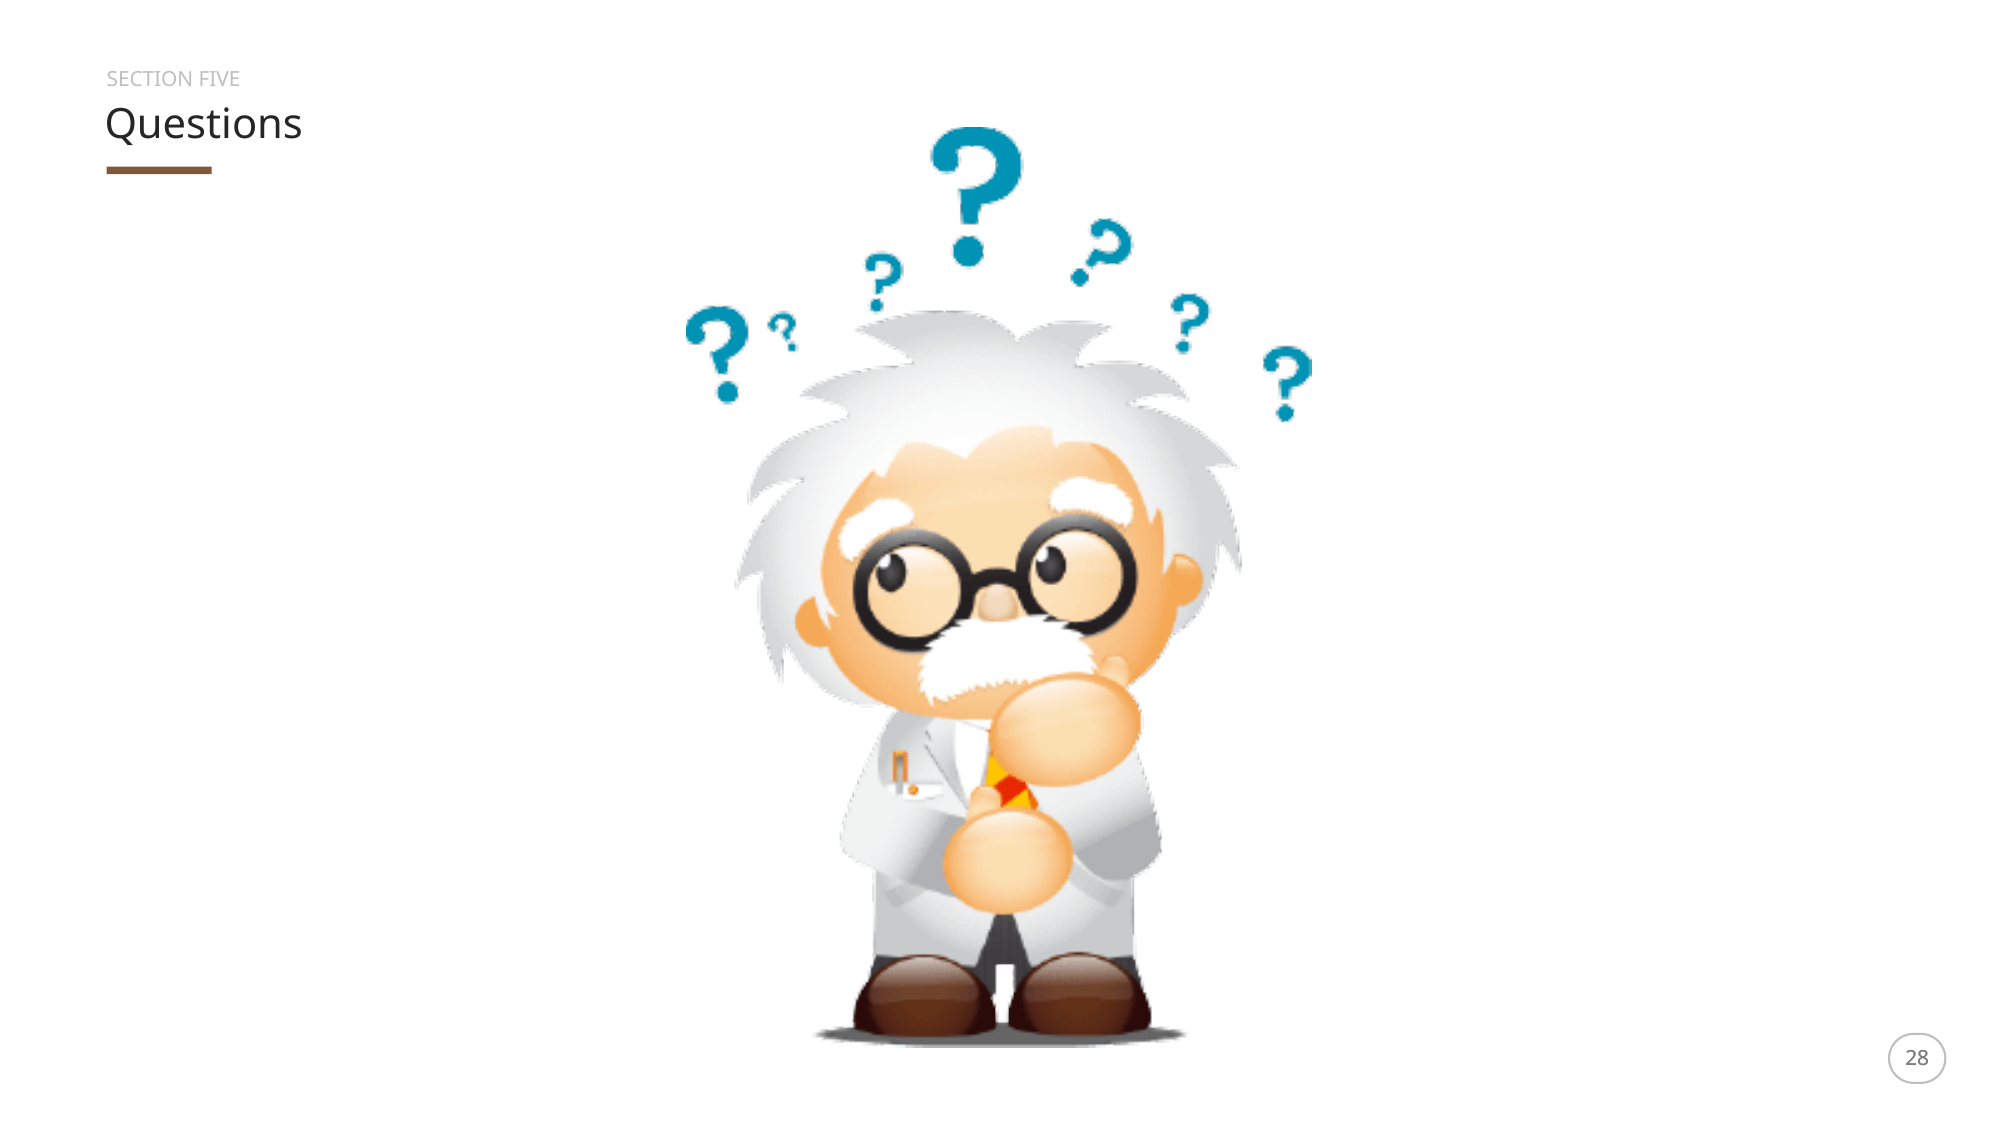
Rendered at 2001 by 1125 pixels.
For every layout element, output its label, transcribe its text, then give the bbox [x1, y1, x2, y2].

picture [686, 127, 1312, 1049]
list SECTION FIVE [106, 68, 1896, 94]
list Questions [104, 102, 1894, 153]
text_box ‹#› [1881, 1026, 1953, 1091]
